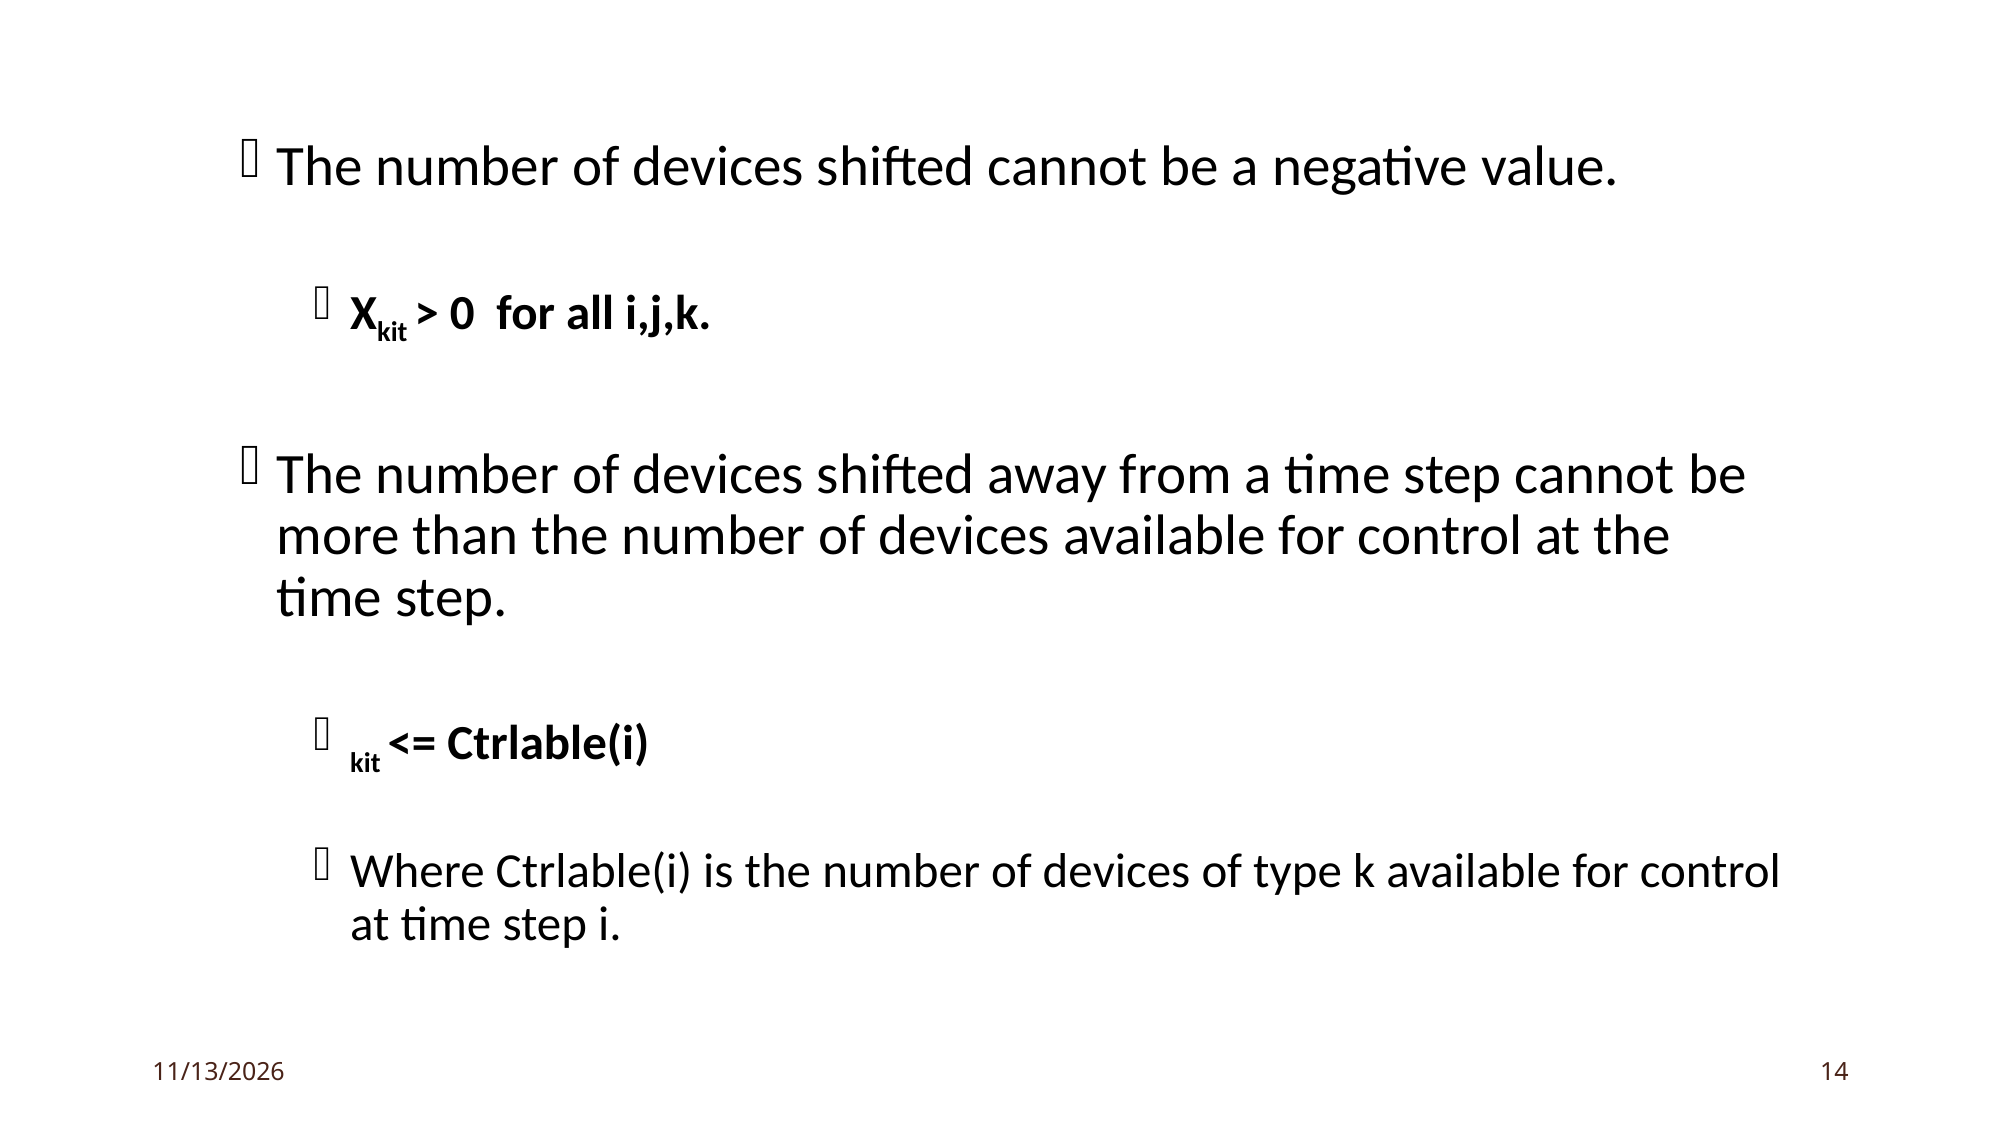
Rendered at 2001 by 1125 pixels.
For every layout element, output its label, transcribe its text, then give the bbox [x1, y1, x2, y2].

slide_number 14 [1413, 1042, 1864, 1103]
slide_number 28-Mar-16 [137, 1042, 588, 1103]
